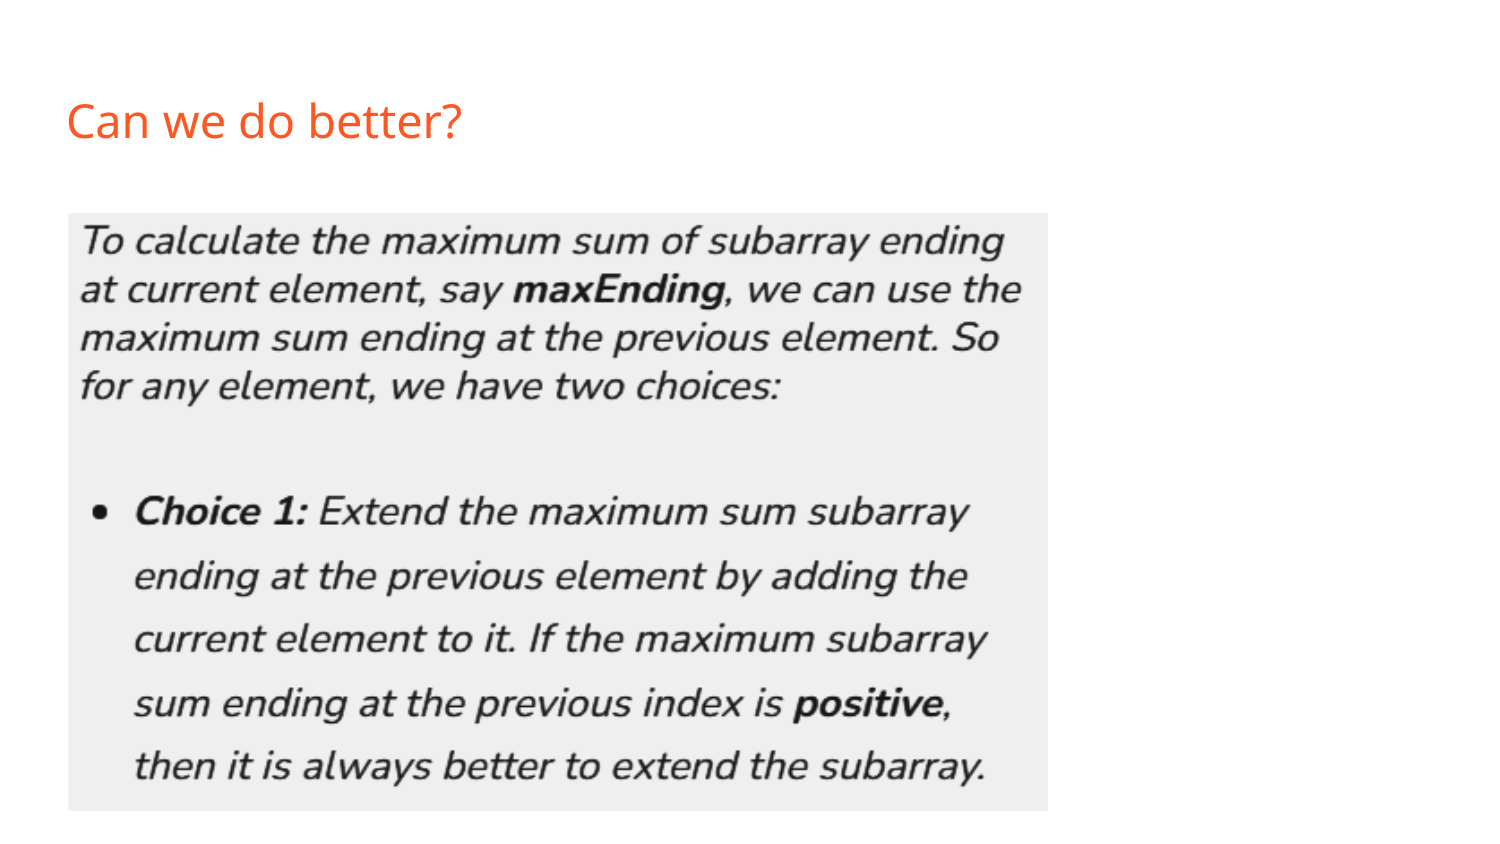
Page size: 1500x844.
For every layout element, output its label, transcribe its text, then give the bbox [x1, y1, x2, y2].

picture [68, 213, 1061, 812]
title Can we do better? [51, 72, 1449, 167]
